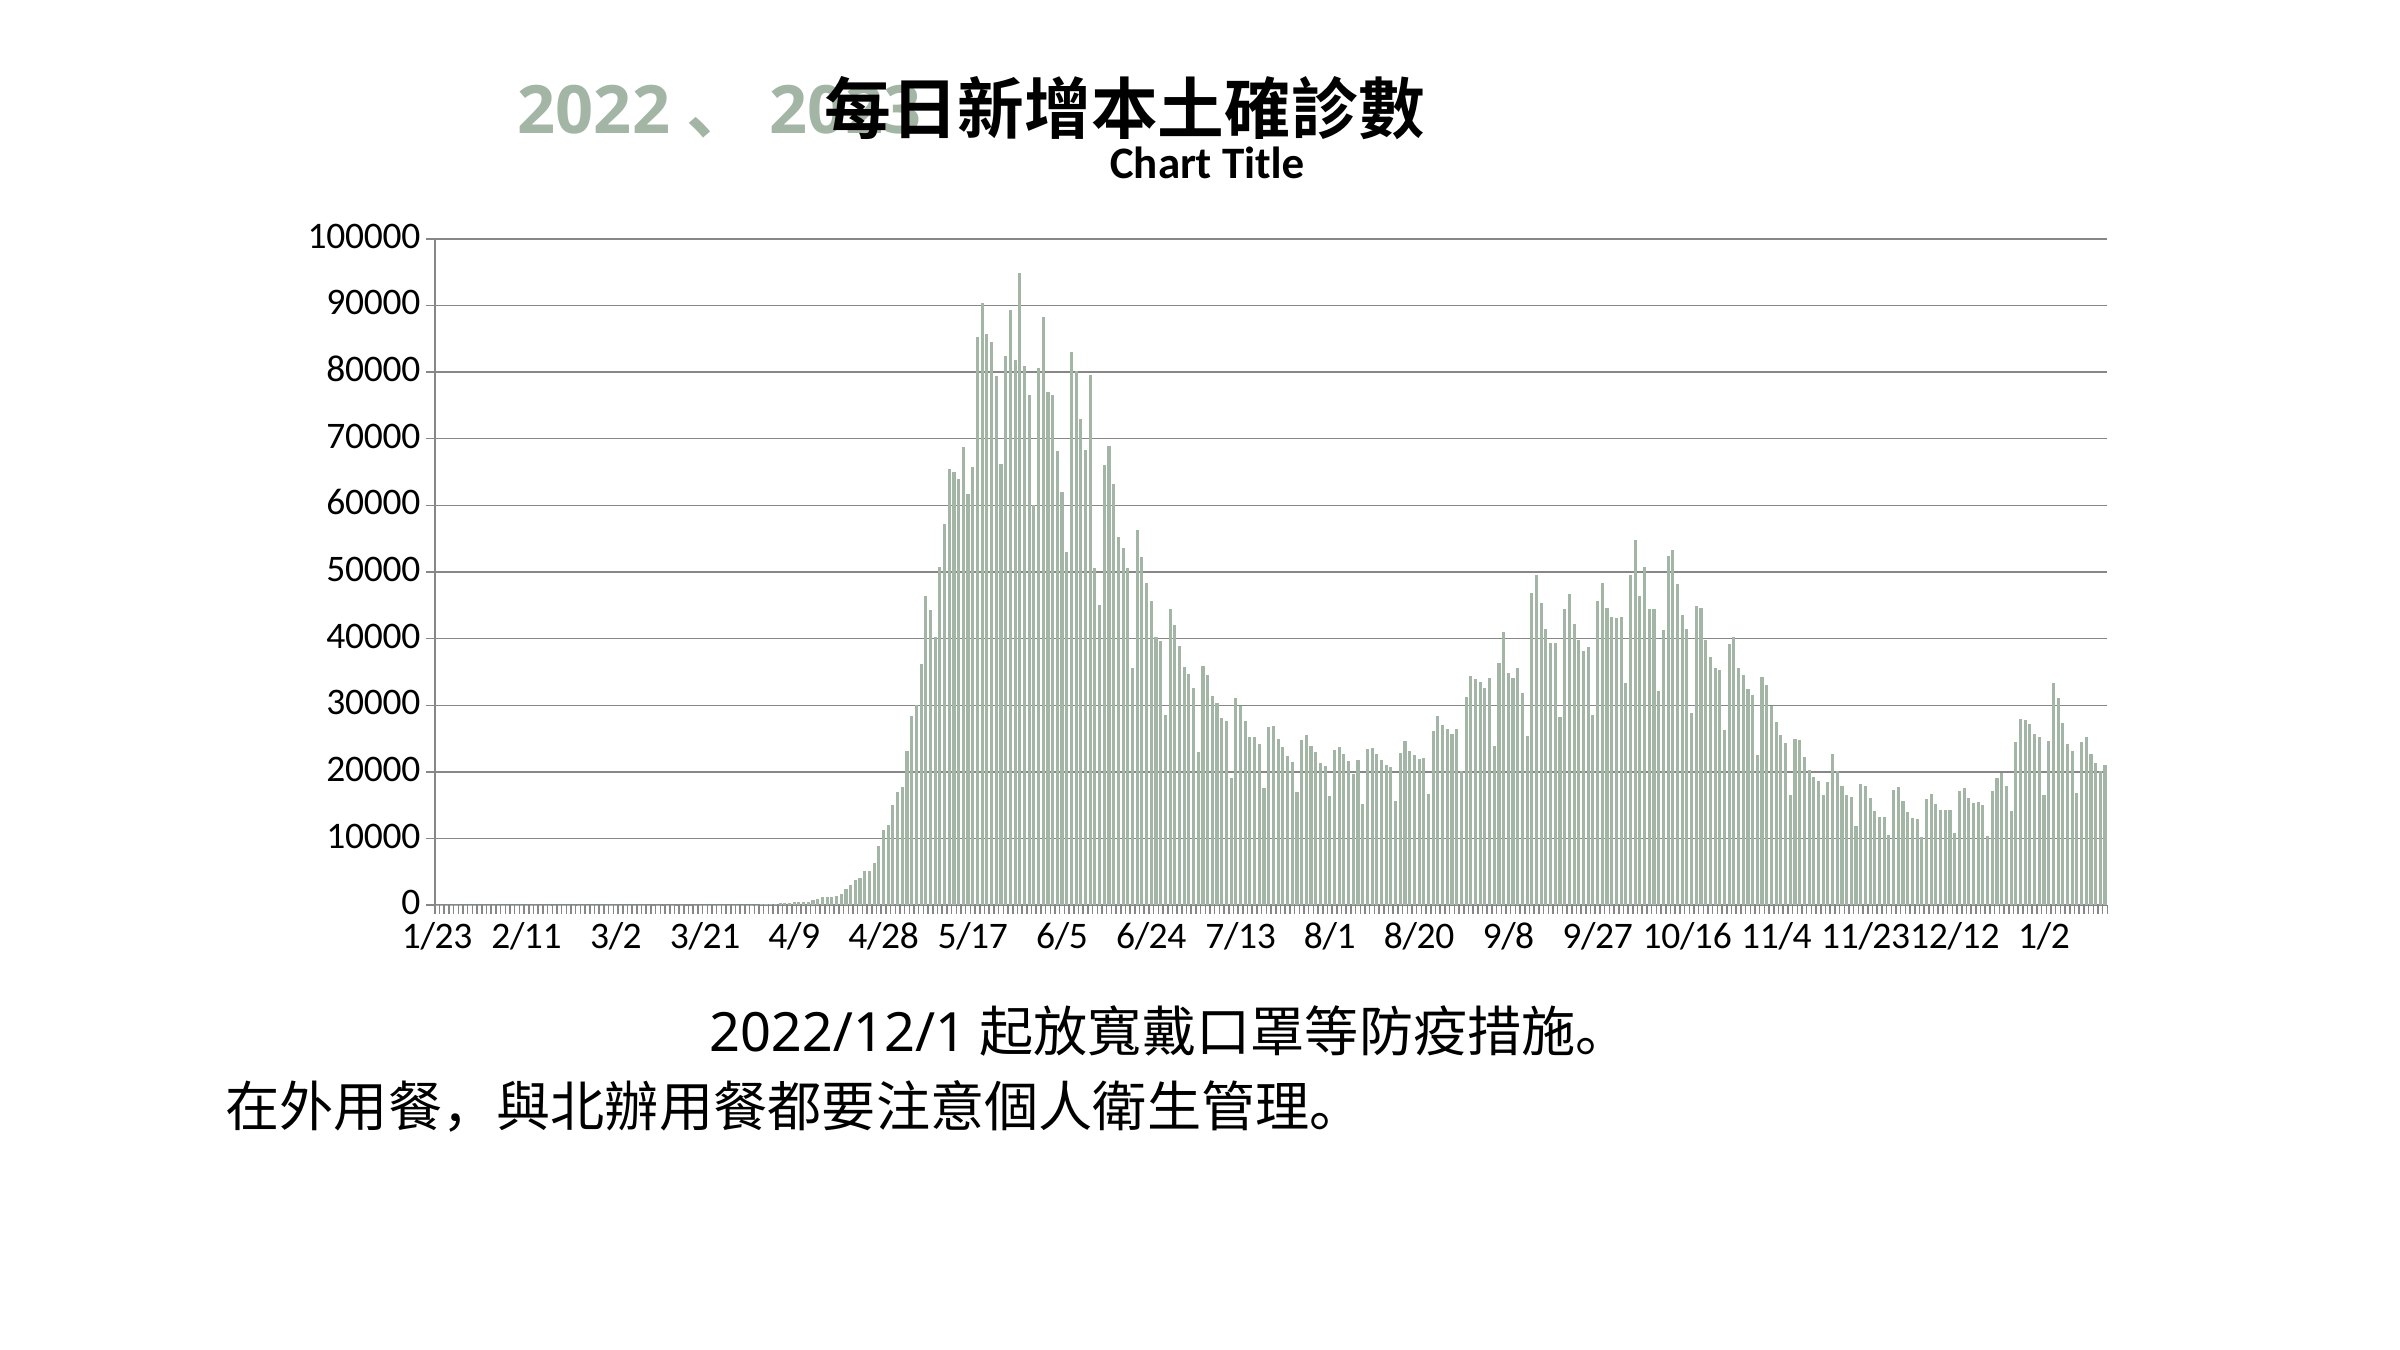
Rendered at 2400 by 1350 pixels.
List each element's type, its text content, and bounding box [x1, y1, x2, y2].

text_box 每日新增本土確診數 [809, 59, 1441, 104]
text_box 在外用餐，與北辦用餐都要注意個人衛生管理。 [210, 1064, 1380, 1145]
chart [269, 104, 2146, 976]
text_box 2022、2023 [502, 59, 809, 104]
text_box 2022/12/1起放寬戴口罩等防疫措施。 [694, 989, 1646, 1070]
